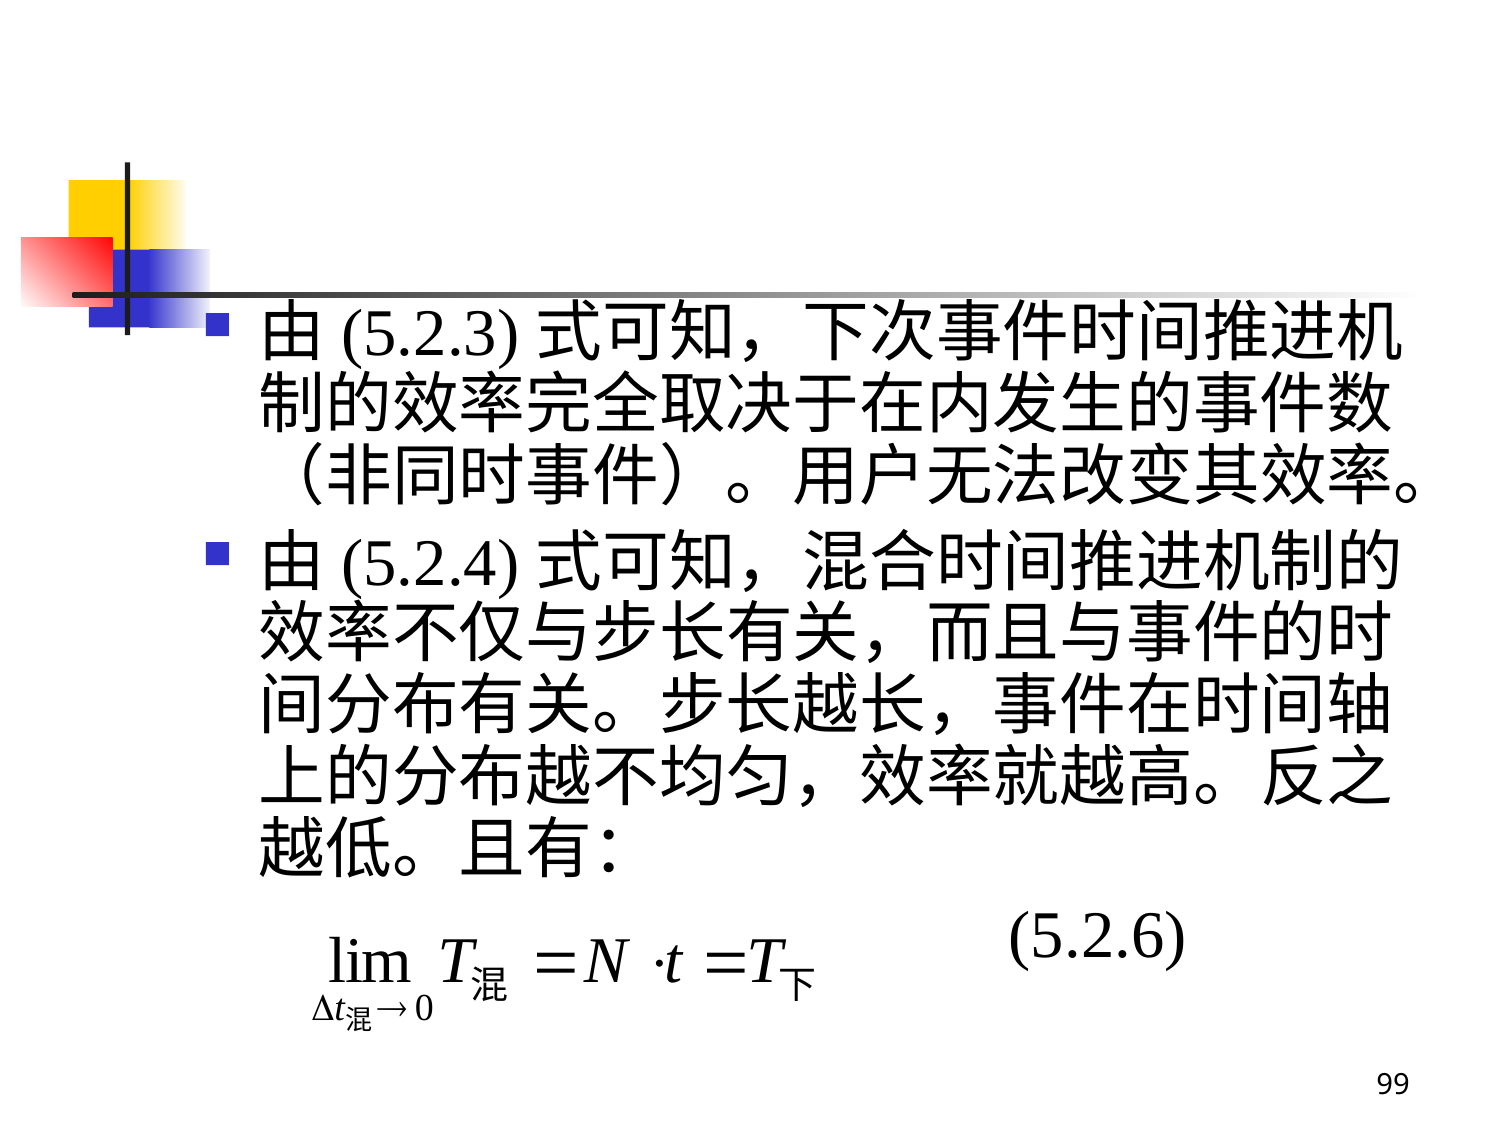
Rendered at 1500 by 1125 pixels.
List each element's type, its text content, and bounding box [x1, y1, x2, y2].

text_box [300, 916, 827, 1048]
slide_number 99 [1112, 1037, 1425, 1113]
